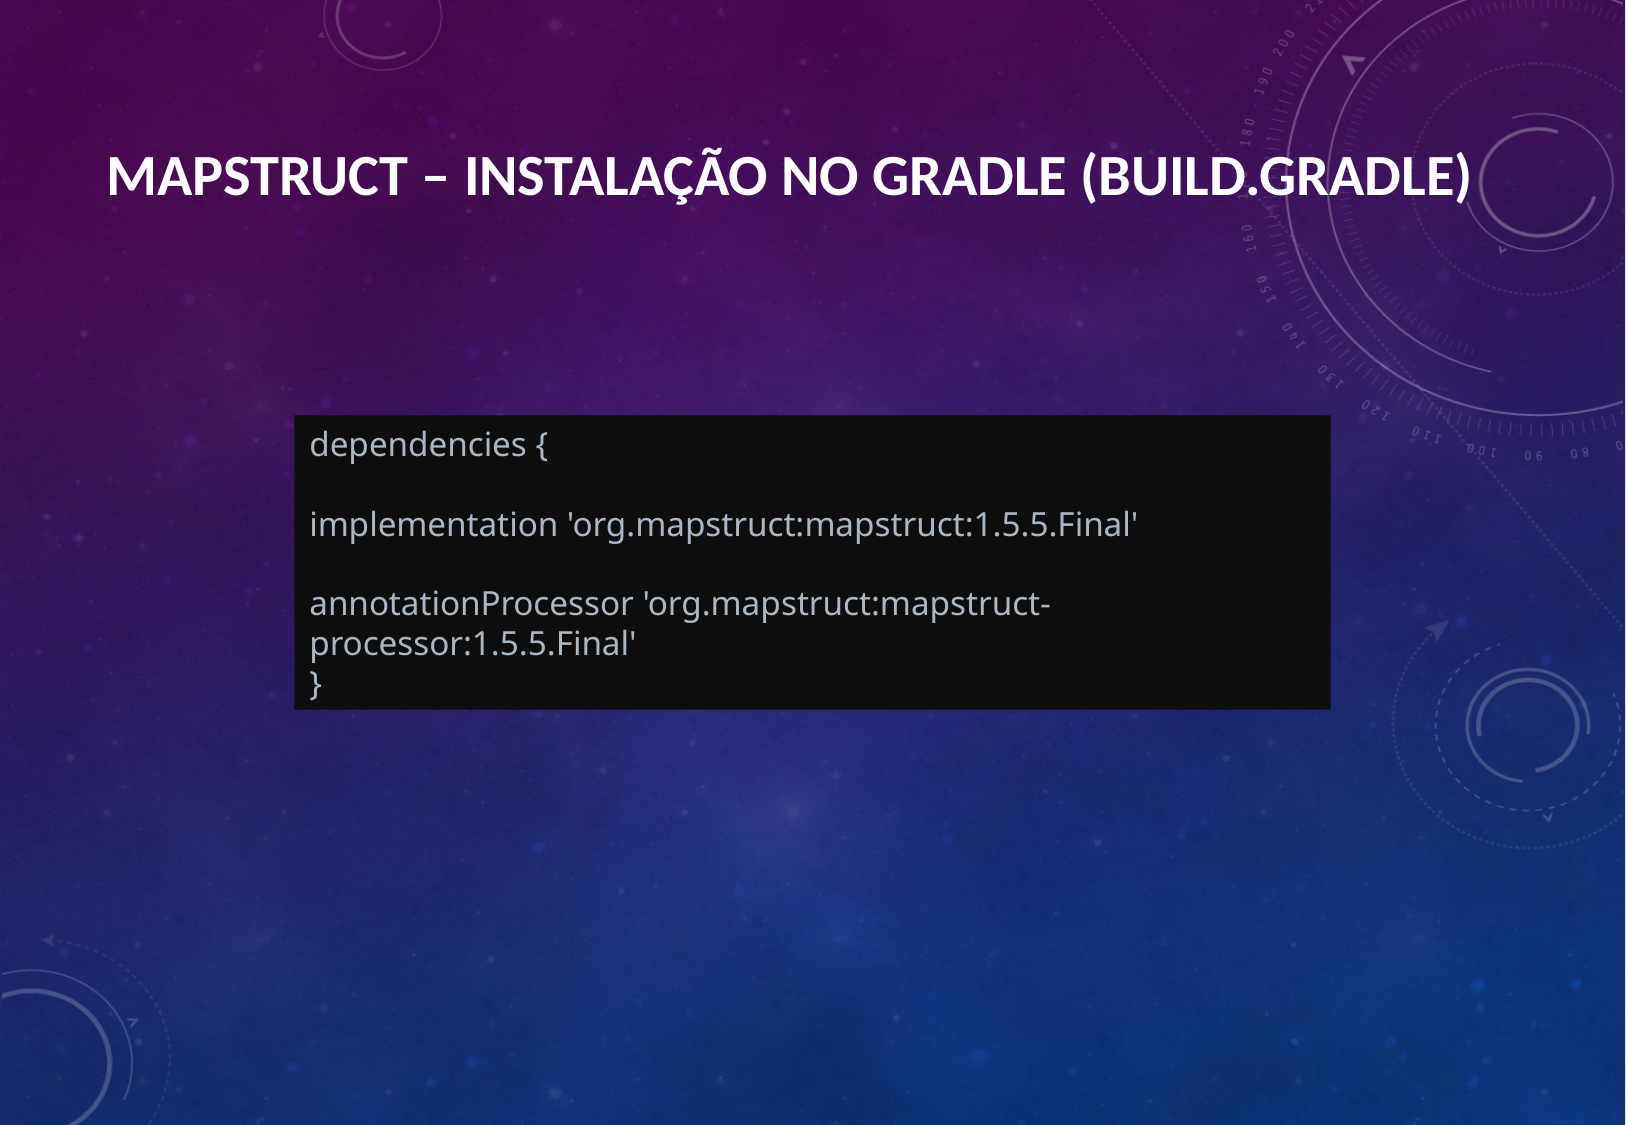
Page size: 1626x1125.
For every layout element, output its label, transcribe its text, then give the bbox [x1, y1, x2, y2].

text_box dependencies { implementation 'org.mapstruct:mapstruct:1.5.5.Final' annotationProcessor 'org.mapstruct:mapstruct-processor:1.5.5.Final' } [294, 415, 1331, 710]
picture [0, 0, 1626, 1125]
title Mapstruct – Instalação no gradle (build.gradle) [91, 117, 1535, 227]
